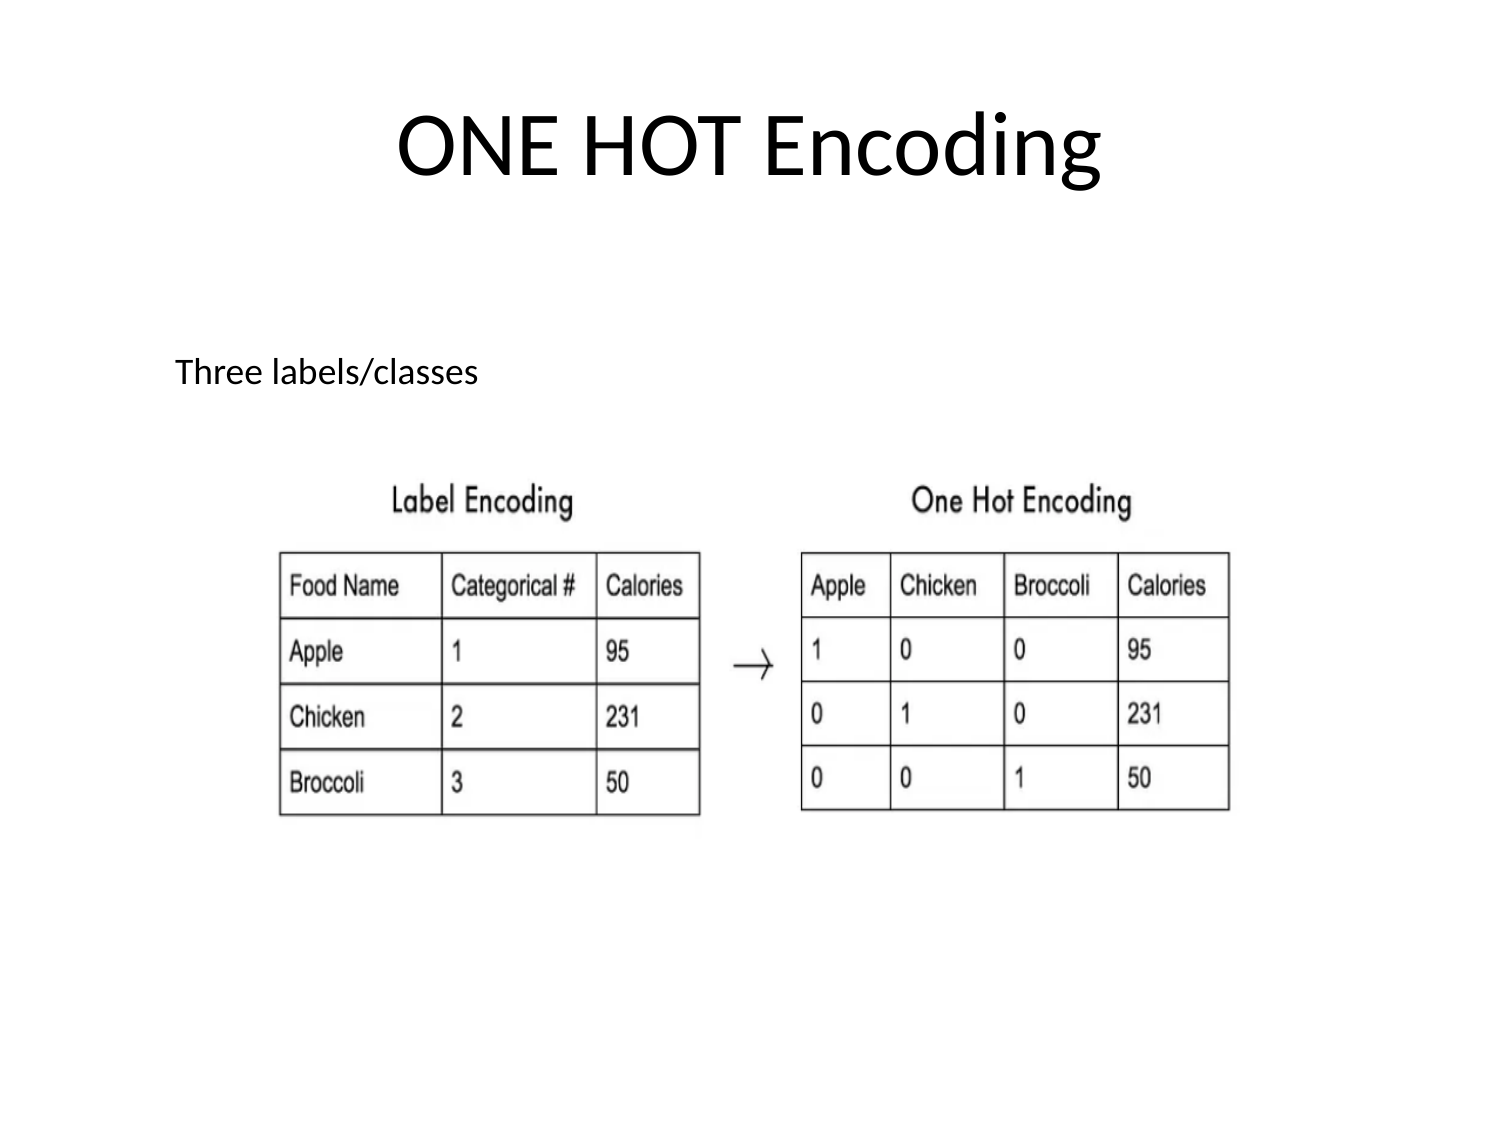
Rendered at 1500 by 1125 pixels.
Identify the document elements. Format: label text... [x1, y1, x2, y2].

title ONE HOT Encoding [75, 45, 1425, 233]
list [260, 459, 1240, 853]
text_box Three labels/classes [160, 339, 494, 400]
